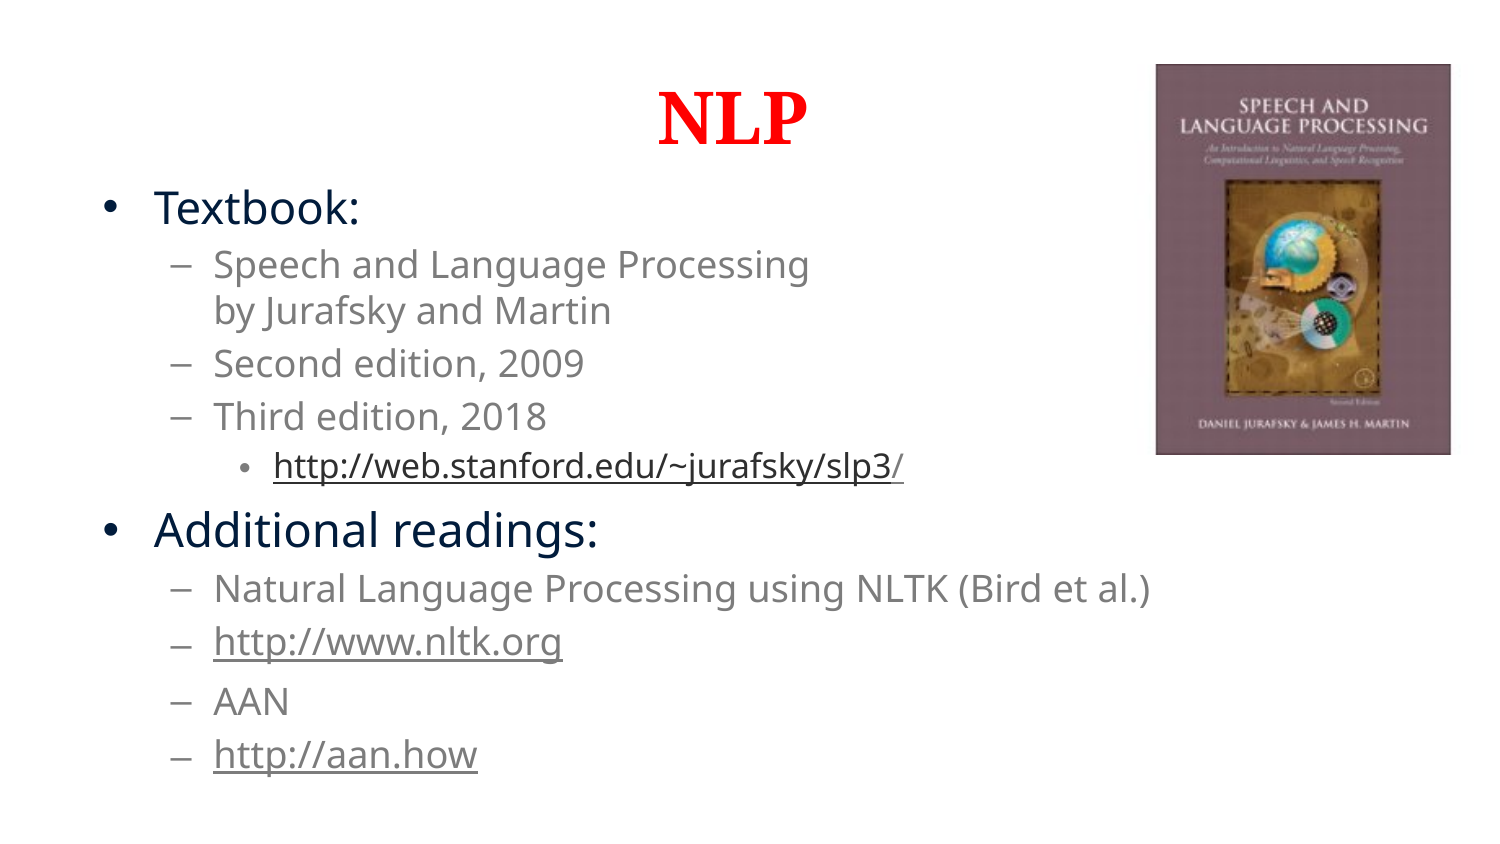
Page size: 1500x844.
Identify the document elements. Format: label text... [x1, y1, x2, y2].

picture [1109, 64, 1500, 456]
title NLP [41, 64, 1107, 180]
list Textbook: Speech and Language Processing by Jurafsky and Martin Second edition, 2009 Third edition, 2018 http://web.stanford.edu/~jurafsky/slp3/ Additional readings: Natural Language Processing using NLTK (Bird et al.) http://www.nltk.org AAN http://aan.how [87, 171, 1438, 791]
